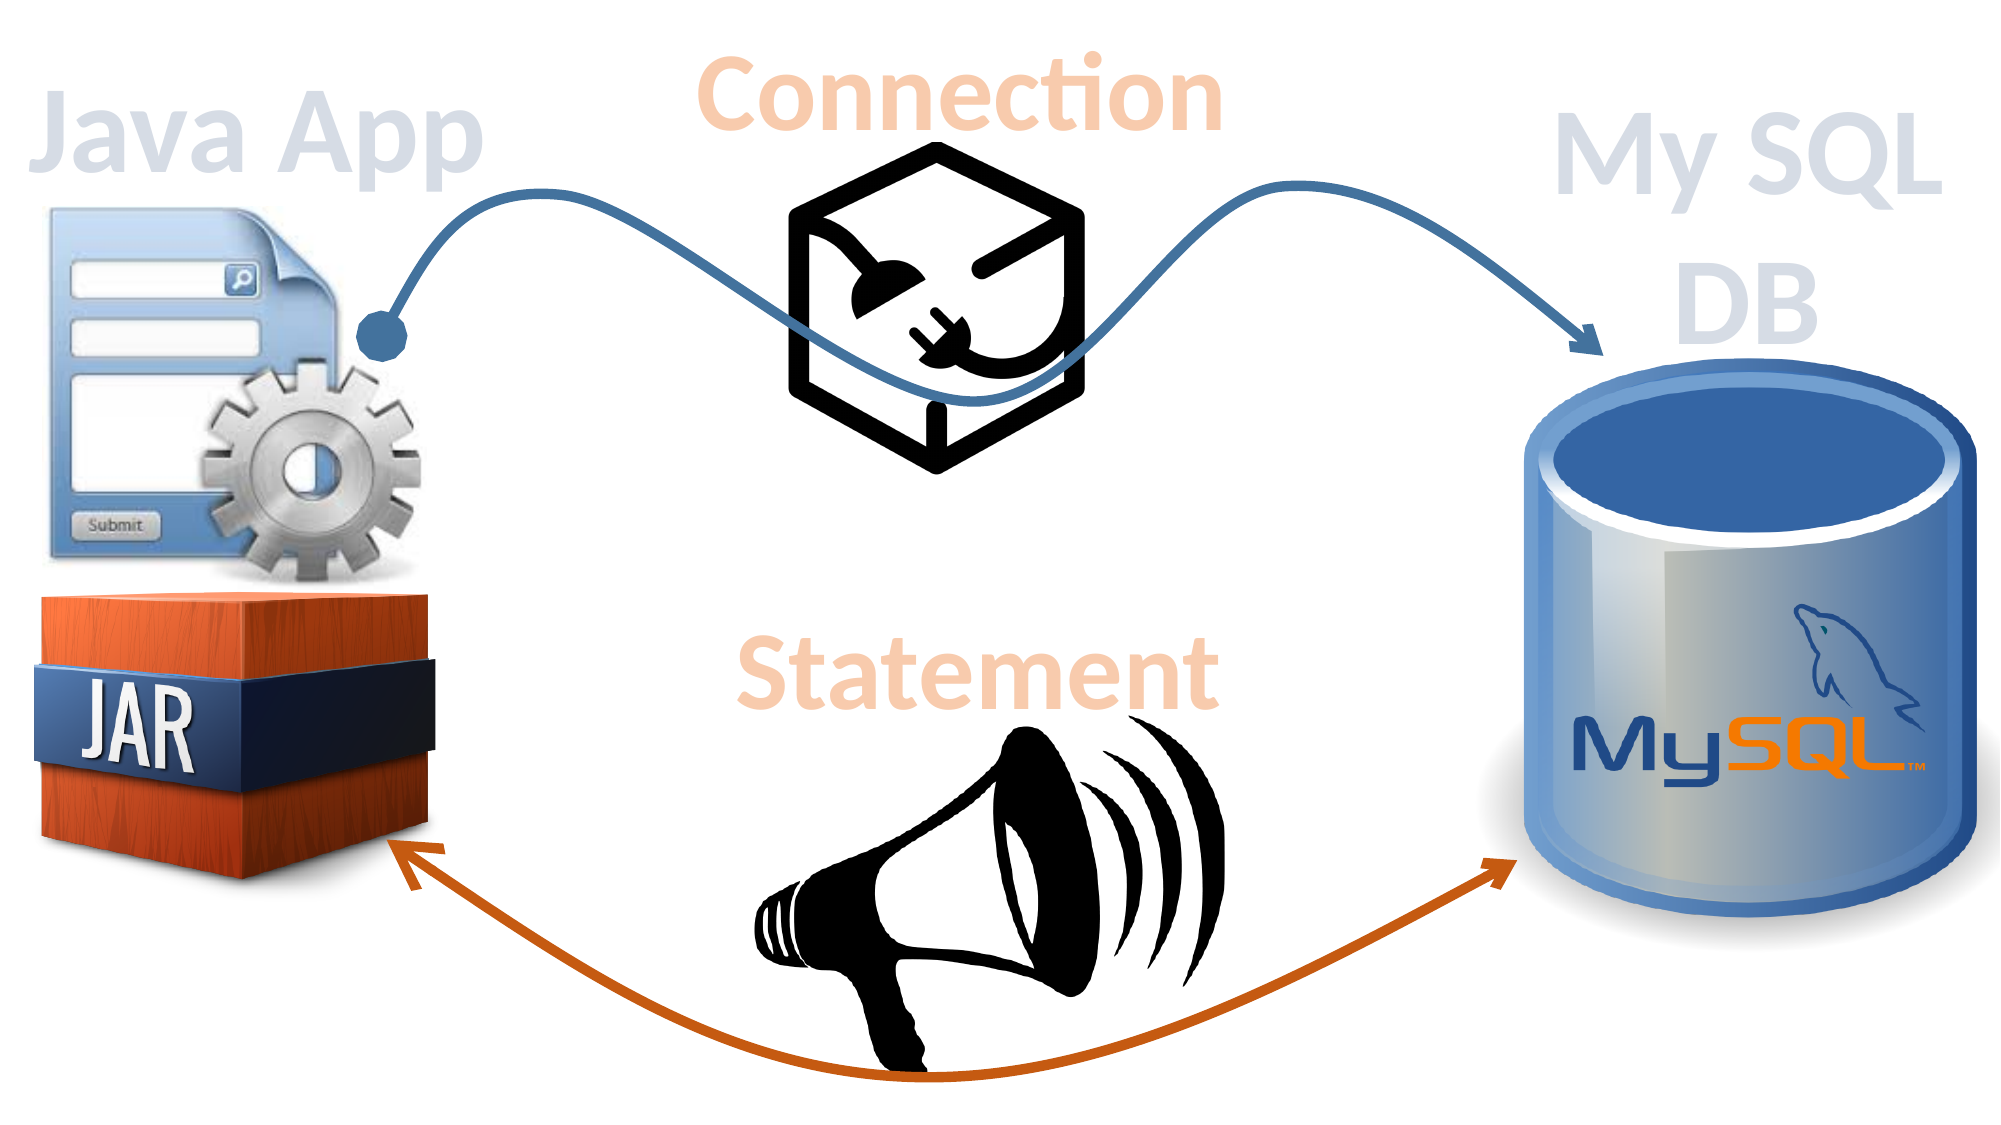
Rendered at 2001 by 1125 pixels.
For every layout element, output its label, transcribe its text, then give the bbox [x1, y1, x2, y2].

text_box Statement [720, 589, 1237, 740]
text_box Connection [681, 10, 1243, 161]
picture [770, 142, 1103, 475]
text_box My SQL DB [1535, 62, 1960, 347]
text_box [1246, 855, 1443, 999]
text_box Java App [13, 39, 503, 205]
text_box [1103, 184, 1595, 354]
text_box [426, 192, 770, 343]
picture [741, 702, 1246, 1089]
picture [25, 206, 444, 945]
text_box [444, 840, 741, 1045]
picture [1443, 347, 2000, 961]
